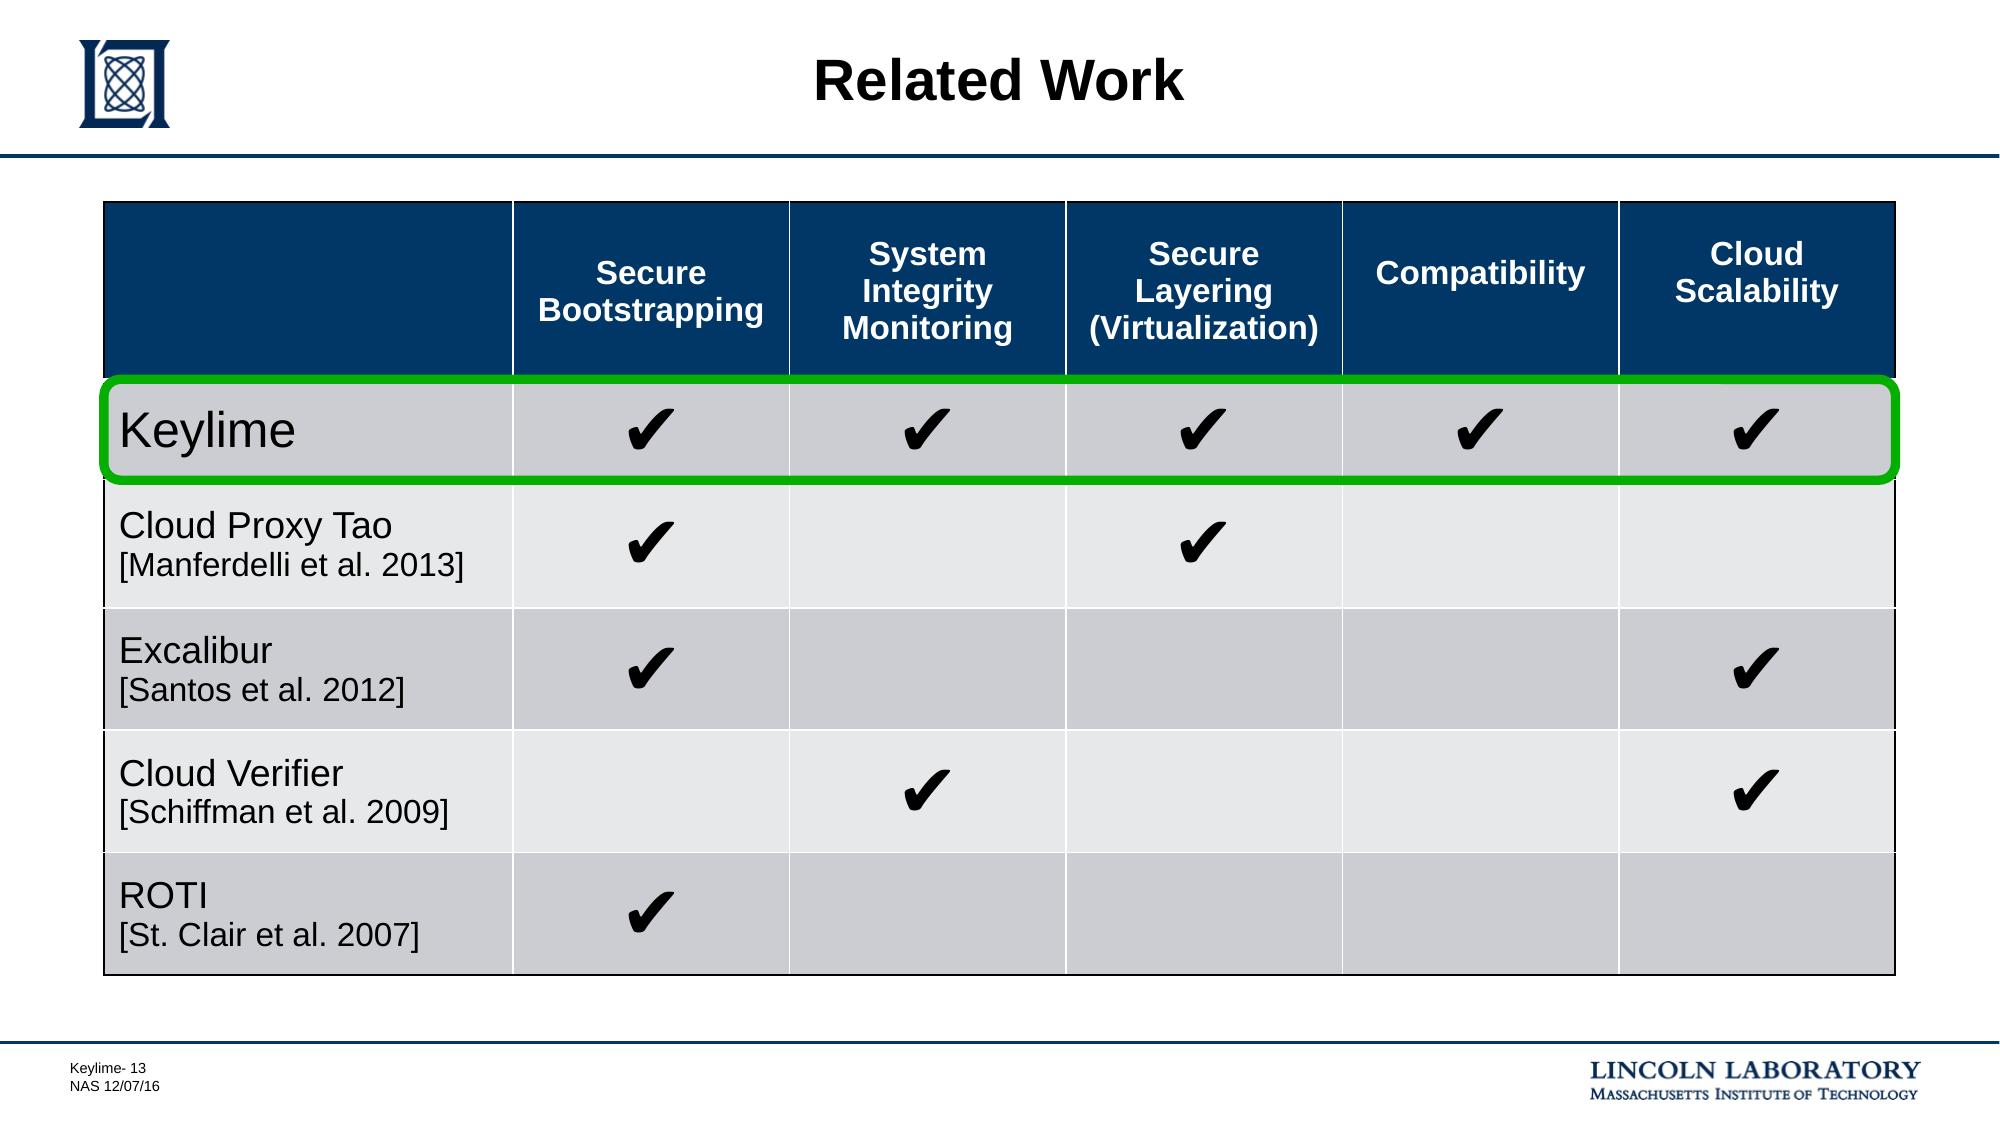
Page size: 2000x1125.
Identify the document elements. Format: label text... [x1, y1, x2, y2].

table_cell [1620, 853, 1894, 974]
table_cell [790, 481, 1065, 607]
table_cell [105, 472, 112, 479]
table_cell ROTI [St. Clair et al. 2007] [105, 853, 512, 974]
table_cell [1343, 609, 1618, 729]
picture [1588, 1061, 1921, 1100]
table_header Compatibility [1343, 203, 1618, 378]
table_cell Cloud Verifier [Schiffman et al. 2009] [105, 731, 512, 852]
table_cell ✔ [1620, 731, 1894, 852]
picture [79, 40, 170, 128]
table_header Secure Bootstrapping [514, 203, 789, 378]
table_header [105, 203, 512, 378]
table_cell [790, 853, 1065, 974]
table_cell ✔ [790, 731, 1065, 852]
table_cell ✔ [514, 481, 789, 607]
table_cell [1343, 481, 1618, 607]
table_cell [1067, 731, 1342, 852]
table_header System Integrity Monitoring [790, 203, 1065, 378]
table_cell [1067, 853, 1342, 974]
table_header Secure Layering (Virtualization) [1067, 203, 1342, 378]
text_box [103, 379, 1896, 481]
table_cell [1343, 731, 1618, 852]
table_cell ✔ [1620, 609, 1894, 729]
table_cell ✔ [514, 609, 789, 729]
table_cell [1343, 853, 1618, 974]
table_cell [1620, 480, 1894, 607]
table_cell Excalibur [Santos et al. 2012] [105, 609, 512, 729]
table_cell ✔ [1067, 481, 1342, 607]
table_cell [1067, 609, 1342, 729]
table_header Cloud Scalability [1620, 203, 1894, 378]
table_cell [790, 609, 1065, 729]
table_cell [514, 731, 789, 852]
table_cell Cloud Proxy Tao [Manferdelli et al. 2013] [105, 480, 512, 607]
table_cell ✔ [514, 853, 789, 974]
title Related Work [205, 16, 1794, 151]
